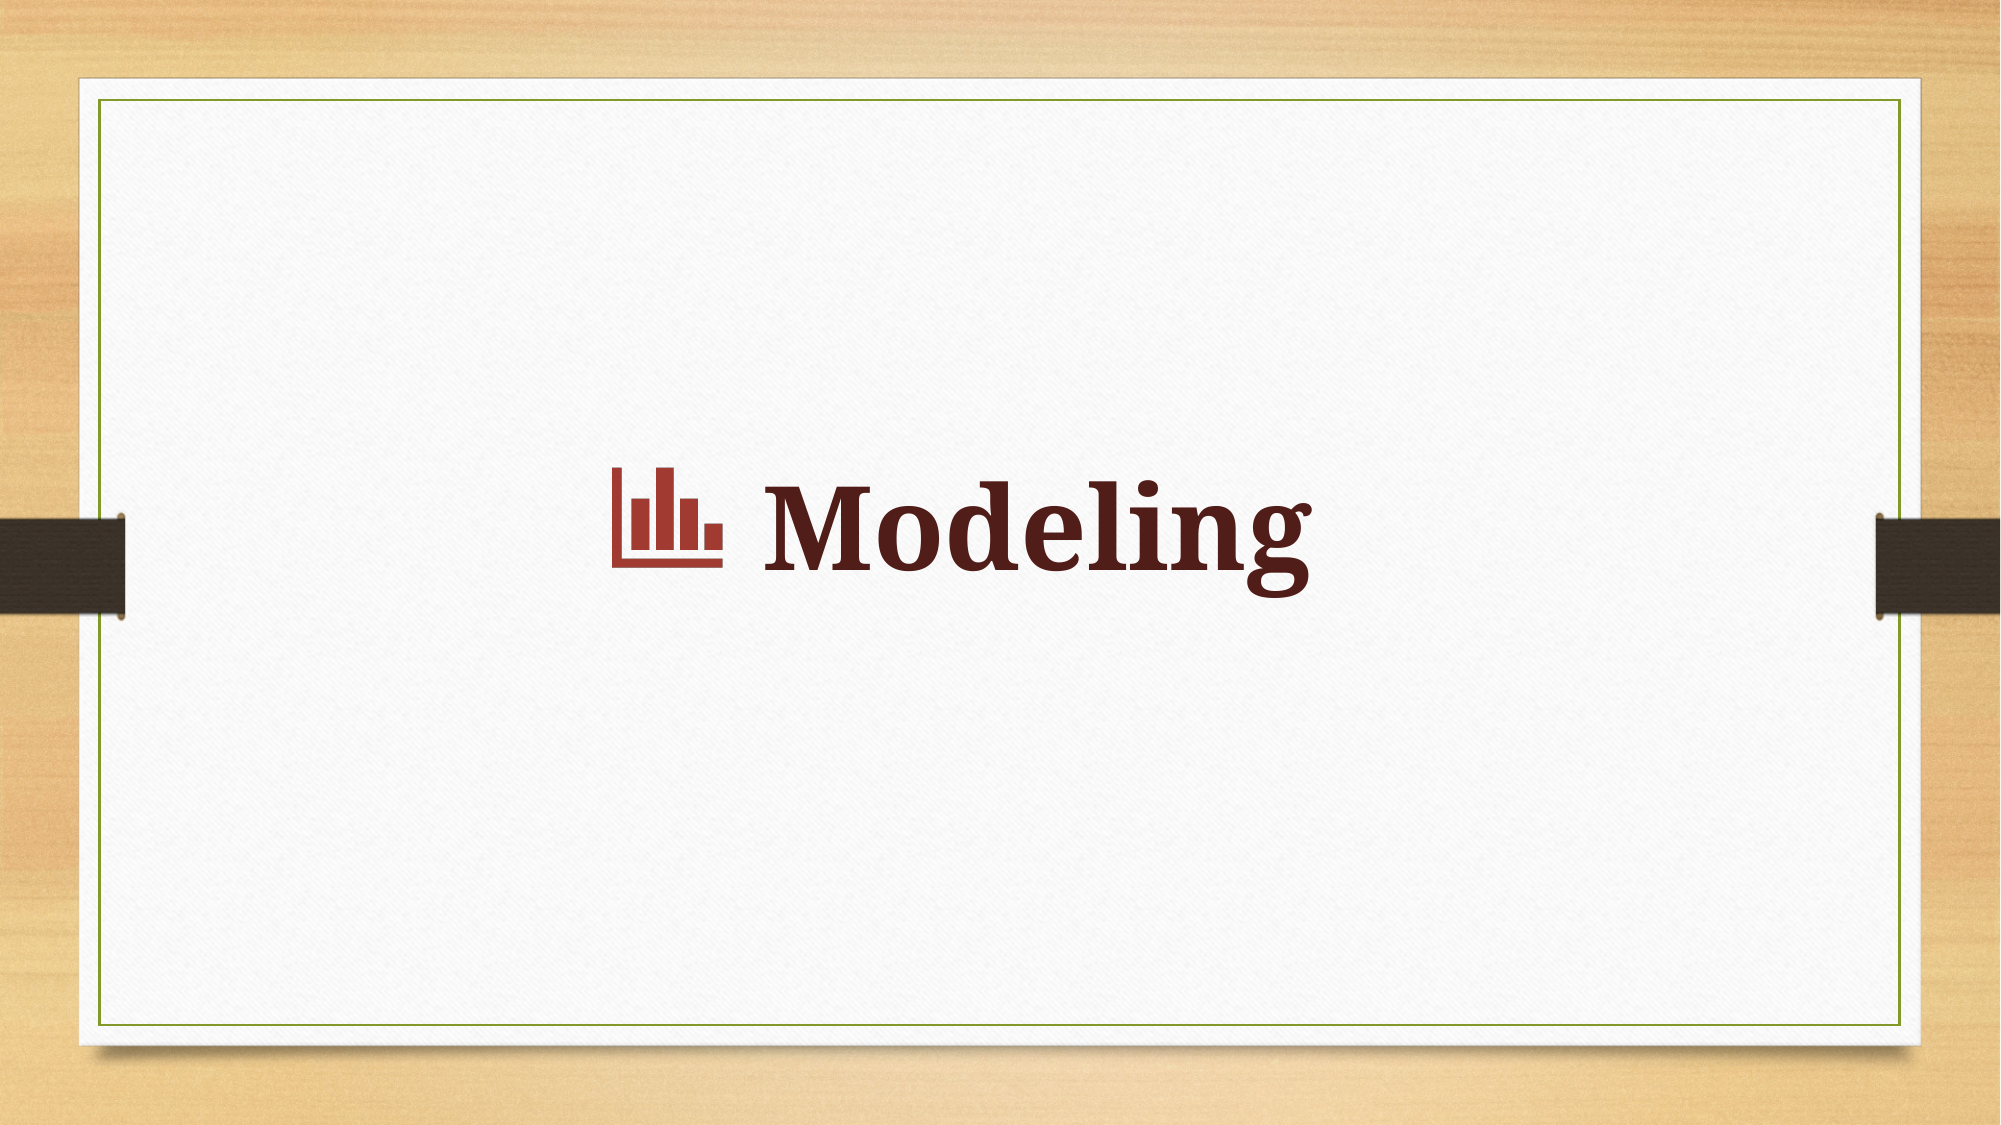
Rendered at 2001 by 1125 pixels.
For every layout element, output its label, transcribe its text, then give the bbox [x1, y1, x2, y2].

list Modeling [136, 188, 1864, 937]
picture [0, 0, 2001, 1125]
text_box [589, 447, 745, 588]
